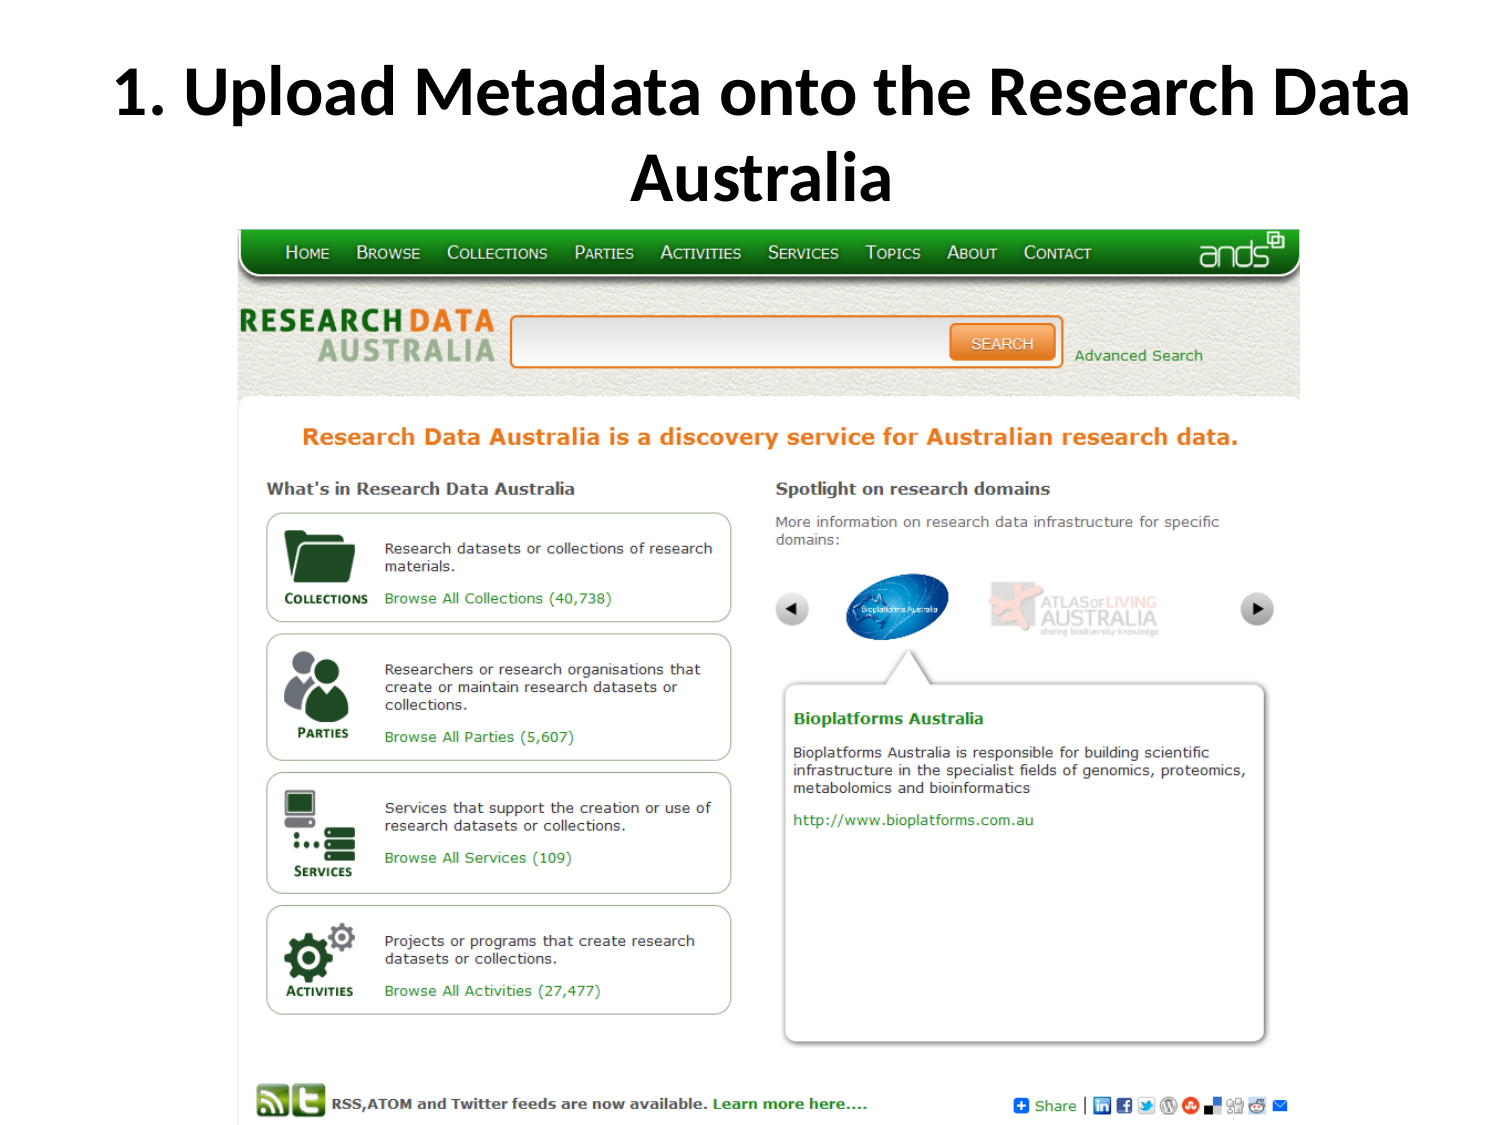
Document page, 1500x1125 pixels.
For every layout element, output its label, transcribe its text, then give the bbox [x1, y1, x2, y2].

title 1. Upload Metadata onto the Research Data Australia [87, 36, 1438, 224]
picture [237, 228, 1301, 1125]
